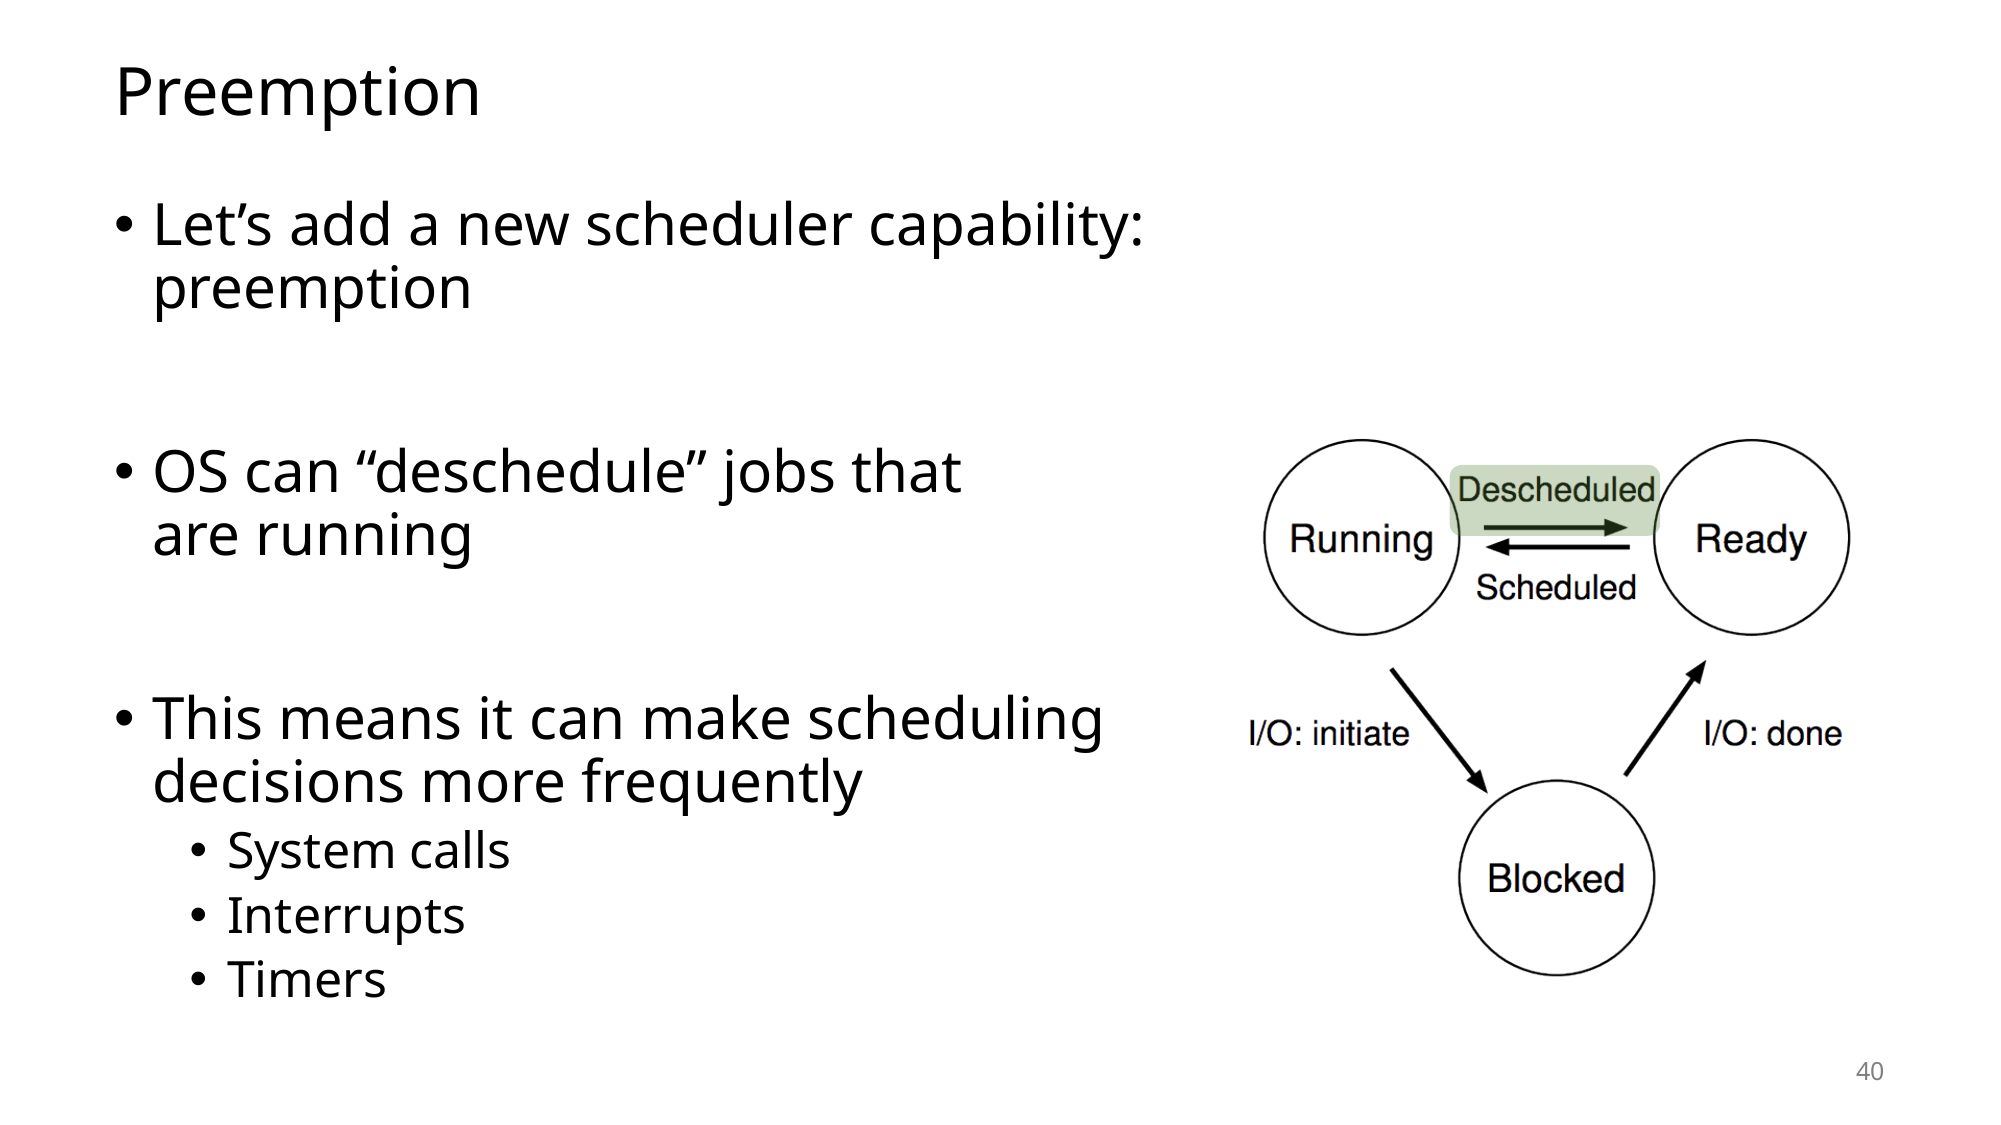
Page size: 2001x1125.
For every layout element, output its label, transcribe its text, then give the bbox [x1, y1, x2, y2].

title Preemption [99, 37, 1900, 150]
list Let’s add a new scheduler capability: preemption OS can “deschedule” jobs that are running This means it can make scheduling decisions more frequently System calls Interrupts Timers [99, 187, 1478, 1013]
picture [1203, 418, 1900, 987]
slide_number 40 [1749, 1042, 1900, 1103]
